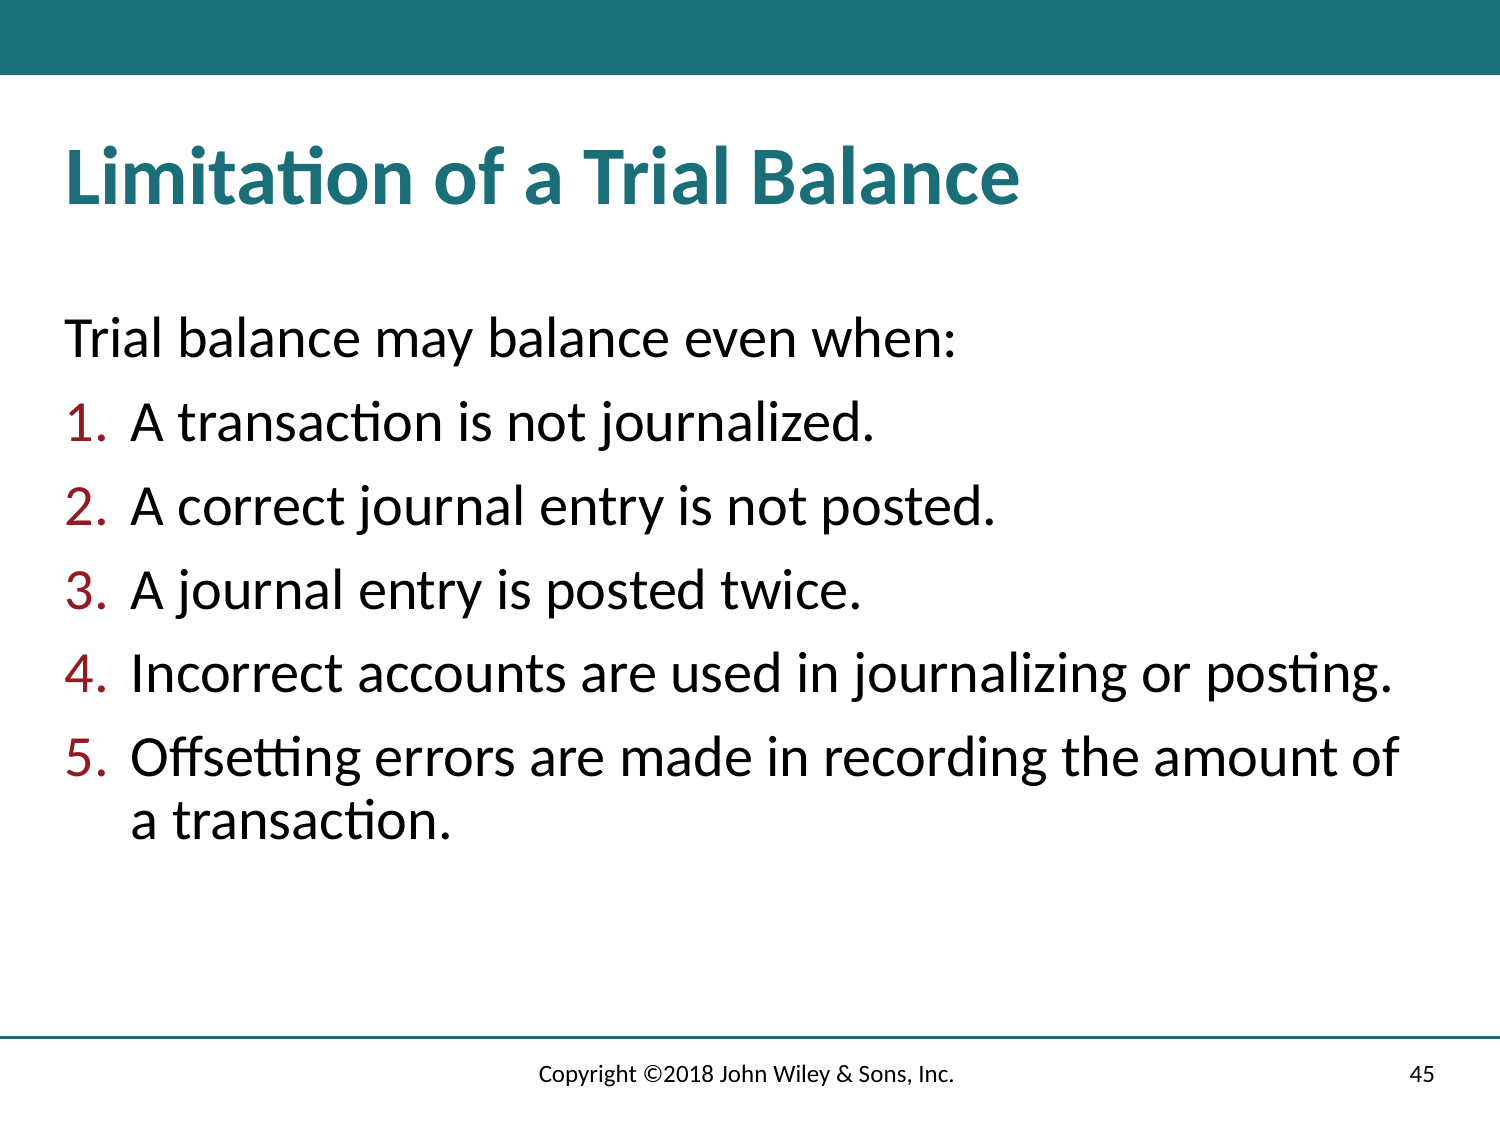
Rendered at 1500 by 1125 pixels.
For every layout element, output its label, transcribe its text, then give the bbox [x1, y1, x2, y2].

footer Copyright ©2018 John Wiley & Sons, Inc. [496, 1042, 1004, 1103]
title Limitation of a Trial Balance [50, 125, 1450, 250]
list Trial balance may balance even when: A transaction is not journalized. A correct journal entry is not posted. A journal entry is posted twice. Incorrect accounts are used in journalizing or posting. Offsetting errors are made in recording the amount of a transaction. [50, 299, 1425, 900]
slide_number 45 [1059, 1042, 1450, 1103]
